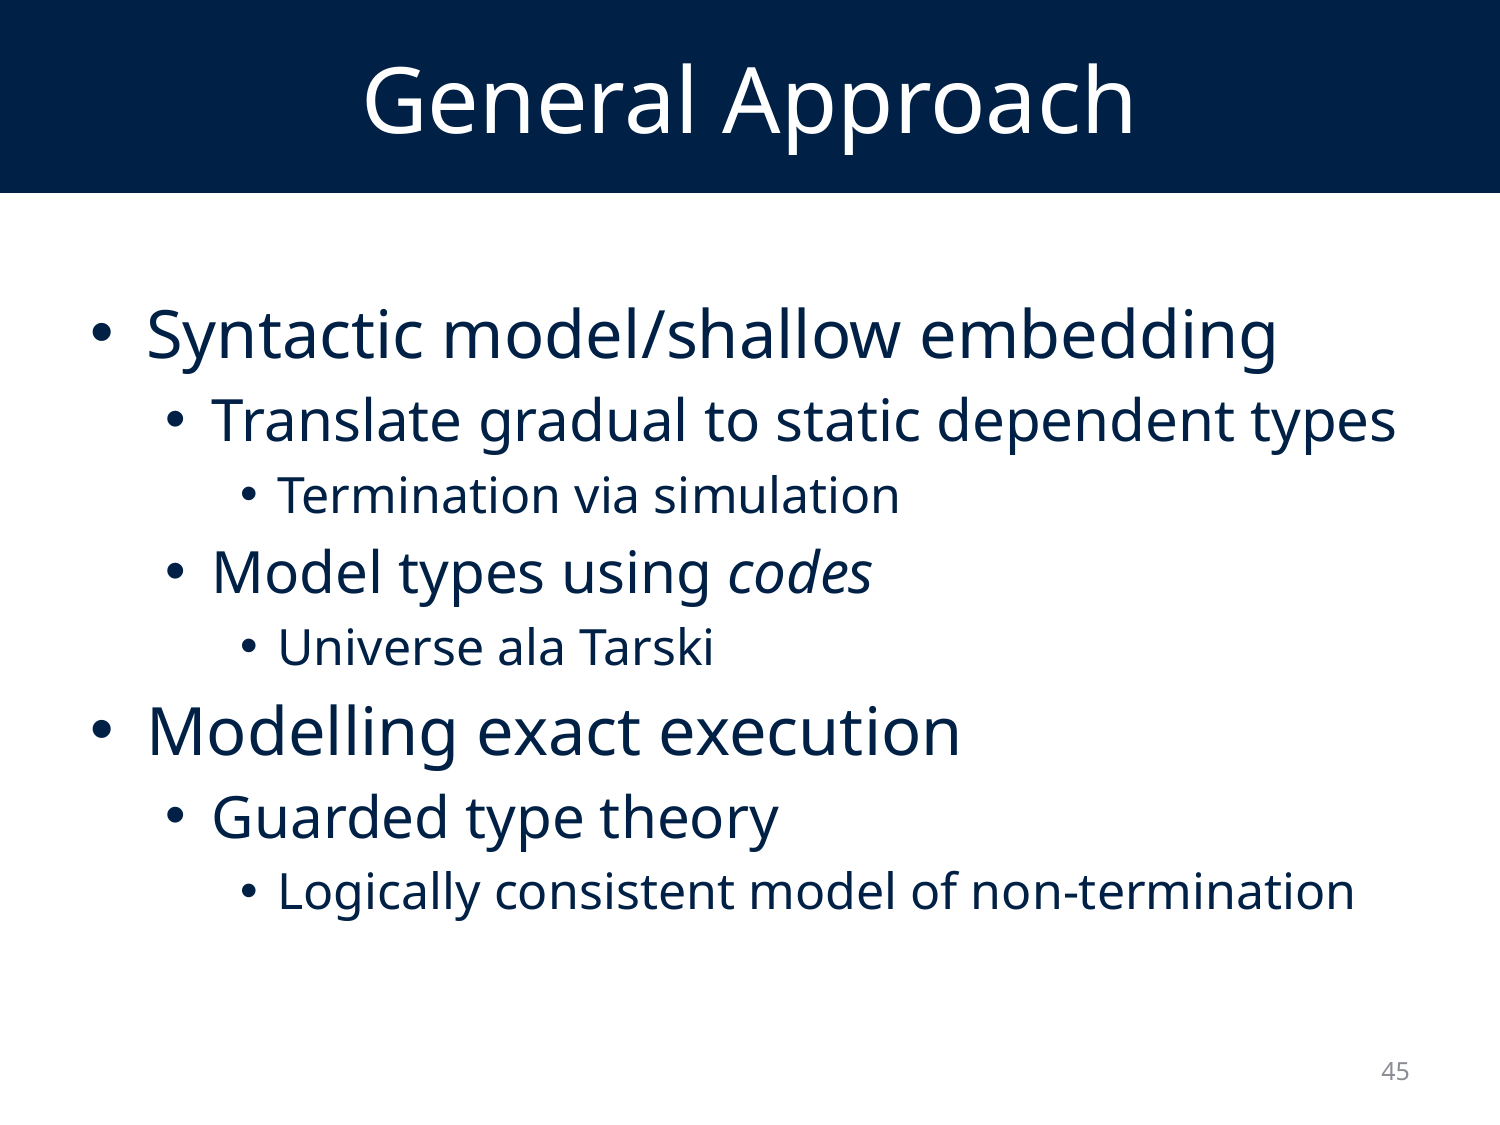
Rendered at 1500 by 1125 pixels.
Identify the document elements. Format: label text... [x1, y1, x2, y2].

title General Approach [0, 0, 1500, 193]
list Syntactic model/shallow embedding Translate gradual to static dependent types Termination via simulation Model types using codes Universe ala Tarski Modelling exact execution Guarded type theory Logically consistent model of non-termination [75, 284, 1425, 1005]
slide_number 45 [1074, 1042, 1425, 1103]
